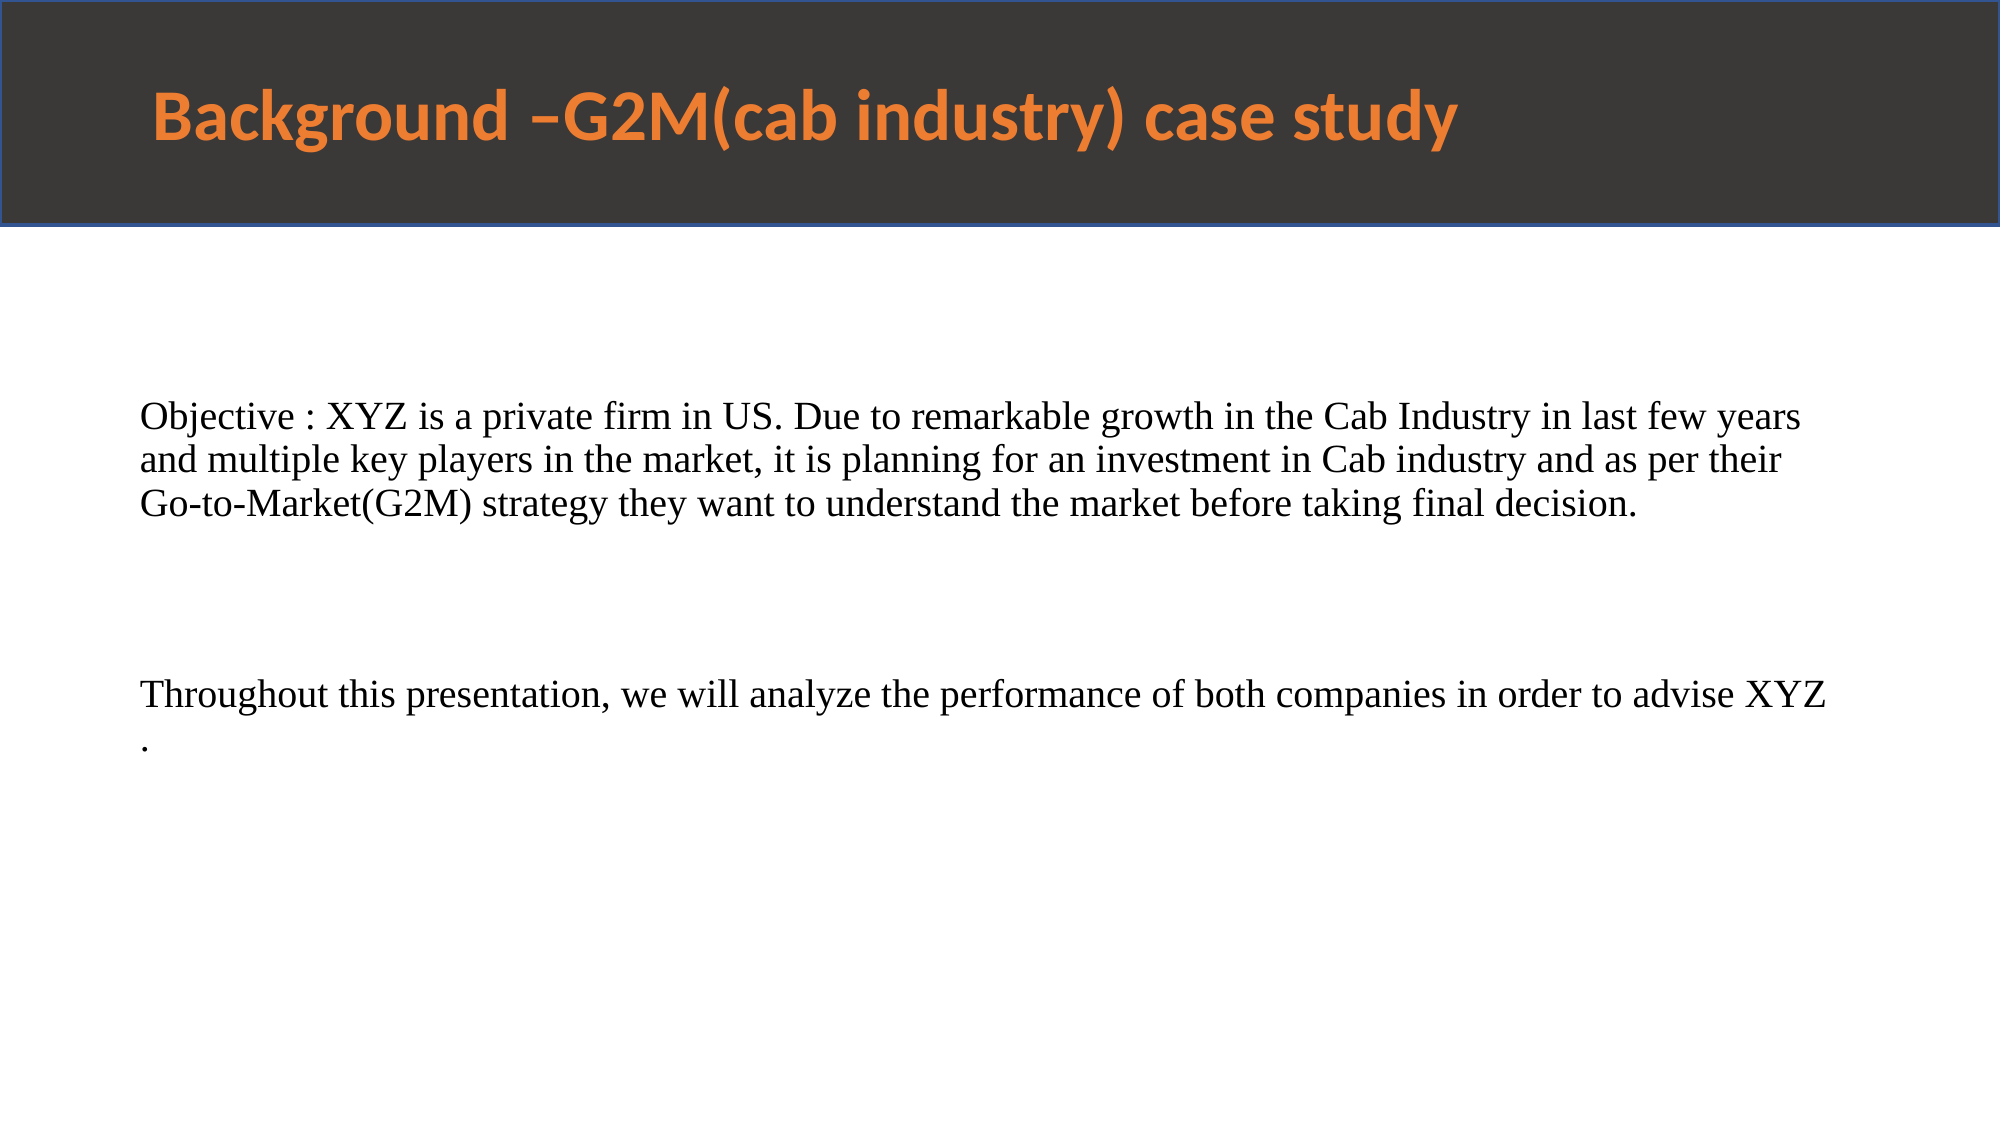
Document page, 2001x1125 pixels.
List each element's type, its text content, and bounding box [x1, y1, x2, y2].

text_box [0, 0, 2000, 227]
text_box Background –G2M(cab industry) case study [137, 7, 1863, 225]
text_box Objective : XYZ is a private firm in US. Due to remarkable growth in the Cab Industry in last few years and multiple key players in the market, it is planning for an investment in Cab industry and as per their Go-to-Market(G2M) strategy they want to understand the market before taking final decision. Throughout this presentation, we will analyze the performance of both companies in order to advise XYZ . [125, 297, 1850, 1011]
